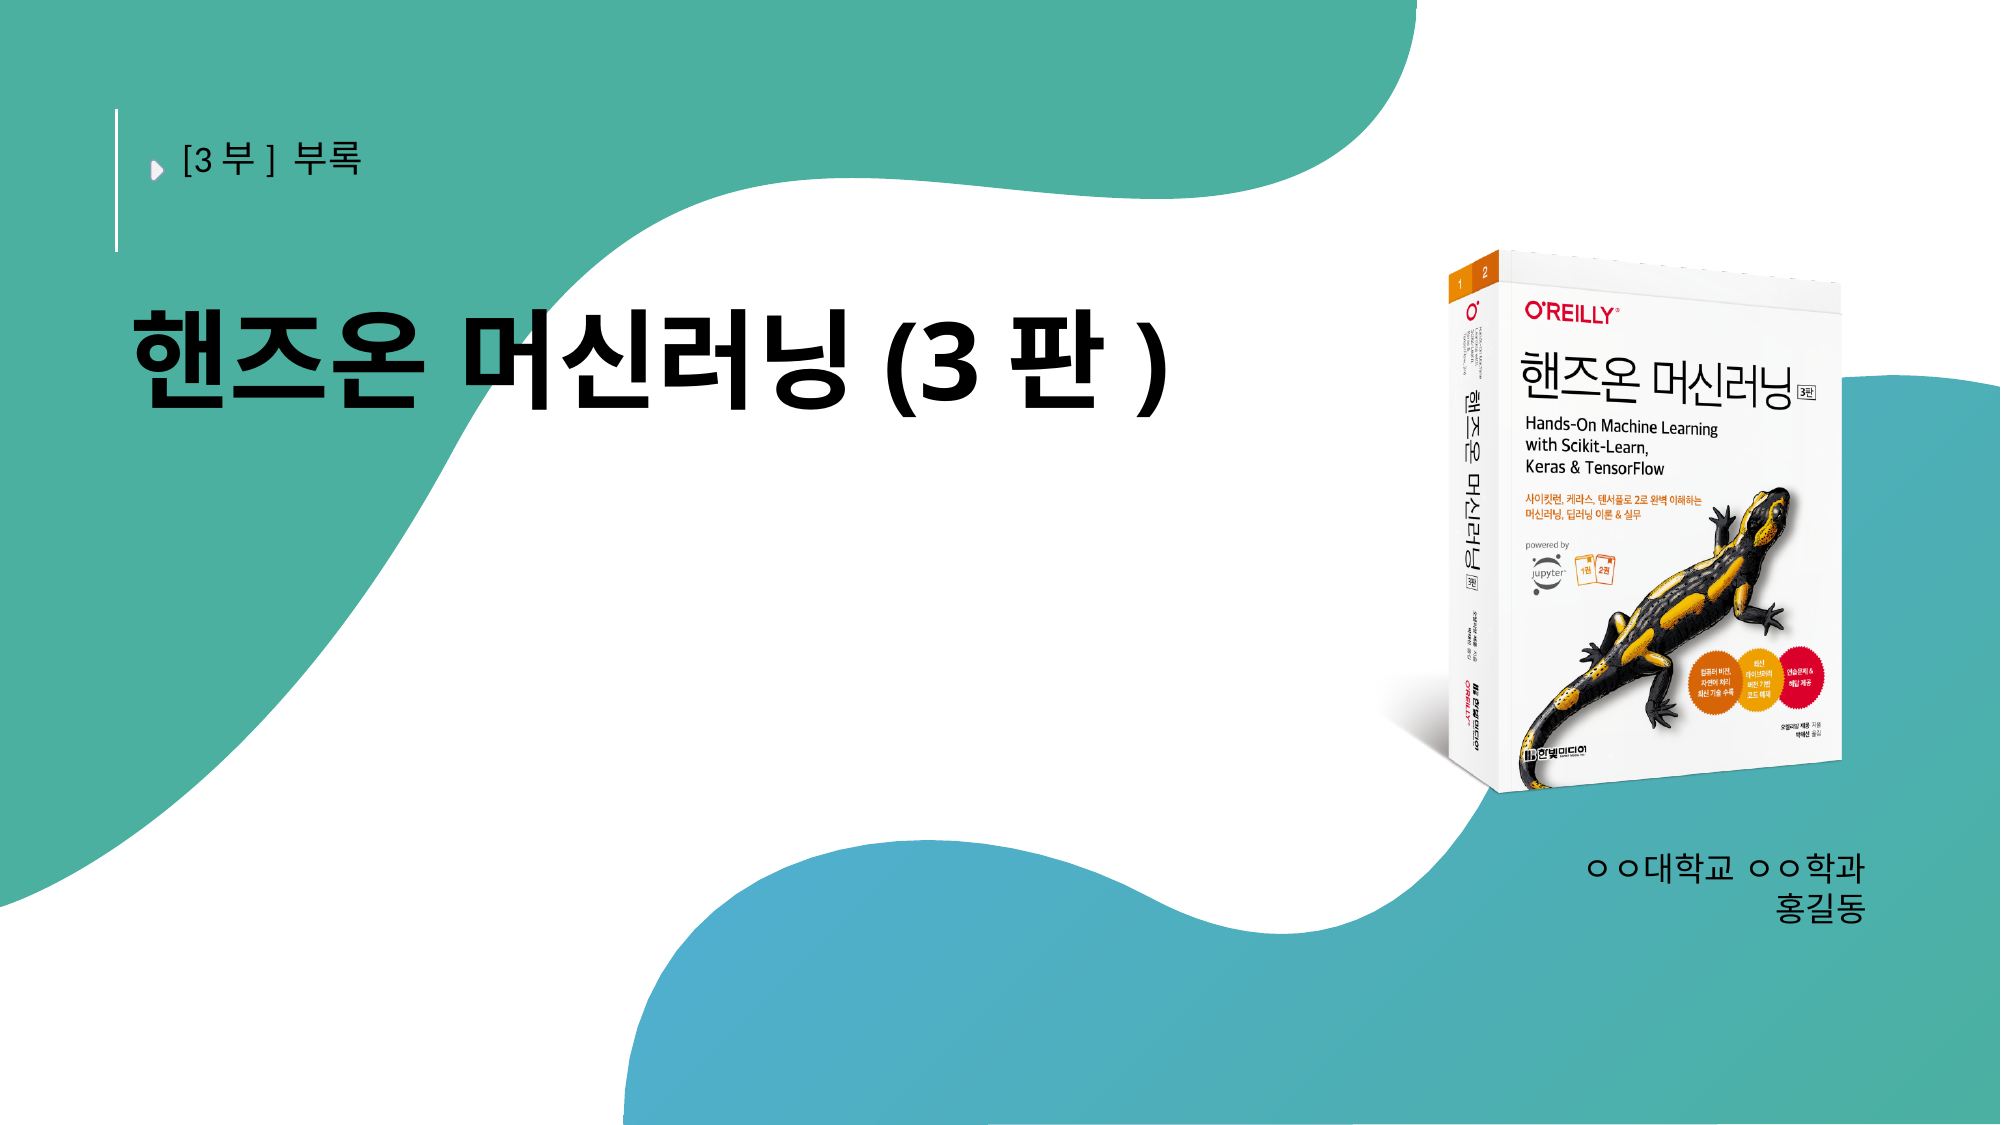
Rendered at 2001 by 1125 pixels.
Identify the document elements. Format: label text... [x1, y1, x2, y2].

picture [1346, 192, 1902, 845]
title 핸즈온 머신러닝(3판) [115, 292, 1346, 882]
subtitle ㅇㅇ대학교 ㅇㅇ학과 홍길동 [1345, 832, 1882, 1009]
text_box [150, 159, 165, 182]
text_box [3부] 부록 [167, 128, 1614, 188]
